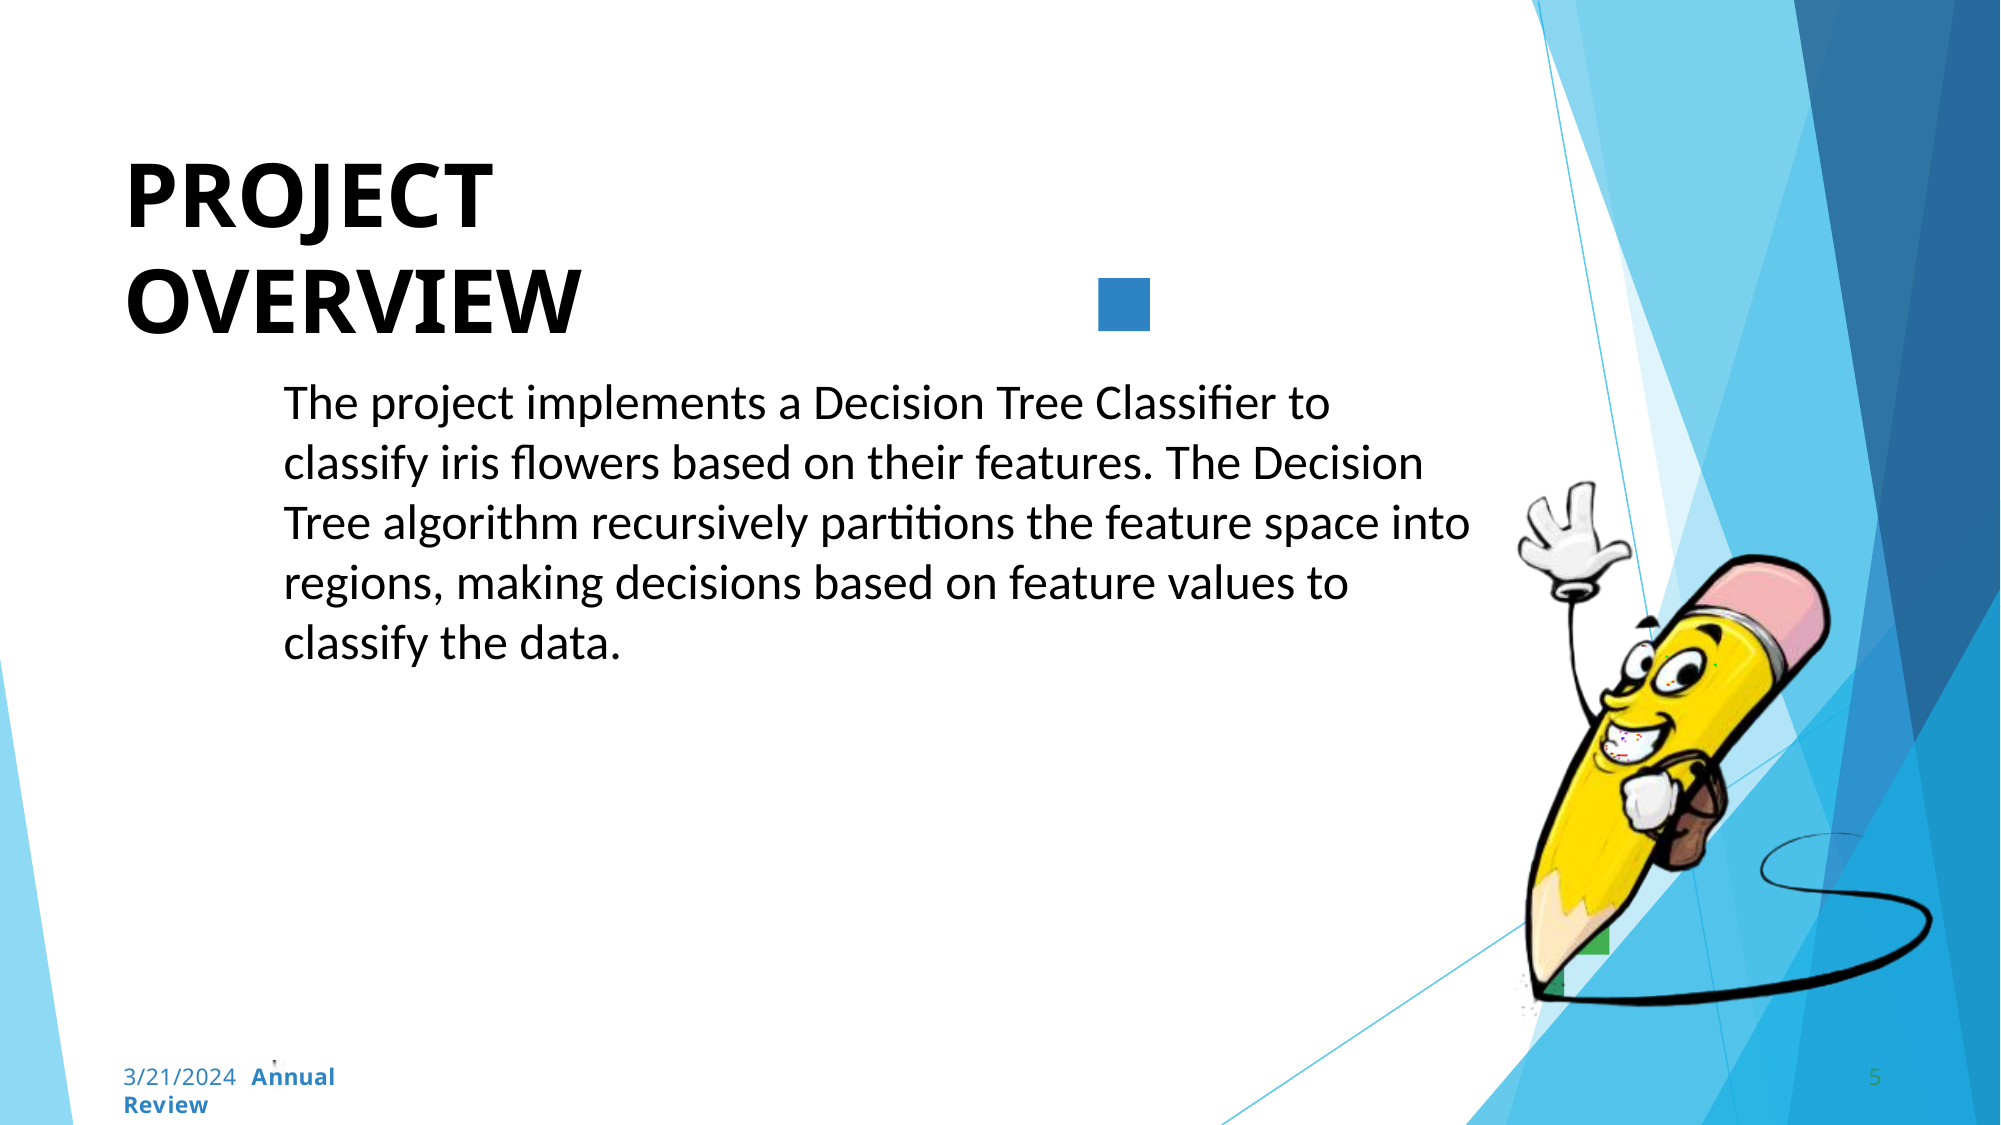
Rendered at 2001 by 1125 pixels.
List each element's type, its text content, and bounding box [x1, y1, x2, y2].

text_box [1420, 434, 2000, 1060]
text_box The project implements a Decision Tree Classifier to classify iris flowers based on their features. The Decision Tree algorithm recursively partitions the feature space into regions, making decisions based on feature values to classify the data. [268, 362, 1491, 678]
slide_number 5 [1862, 1068, 1888, 1125]
text_box [1098, 278, 1150, 332]
text_box 3/21/2024 Annual Review [121, 1103, 417, 1118]
picture [110, 1060, 463, 1094]
title PROJECT OVERVIEW [121, 136, 985, 352]
